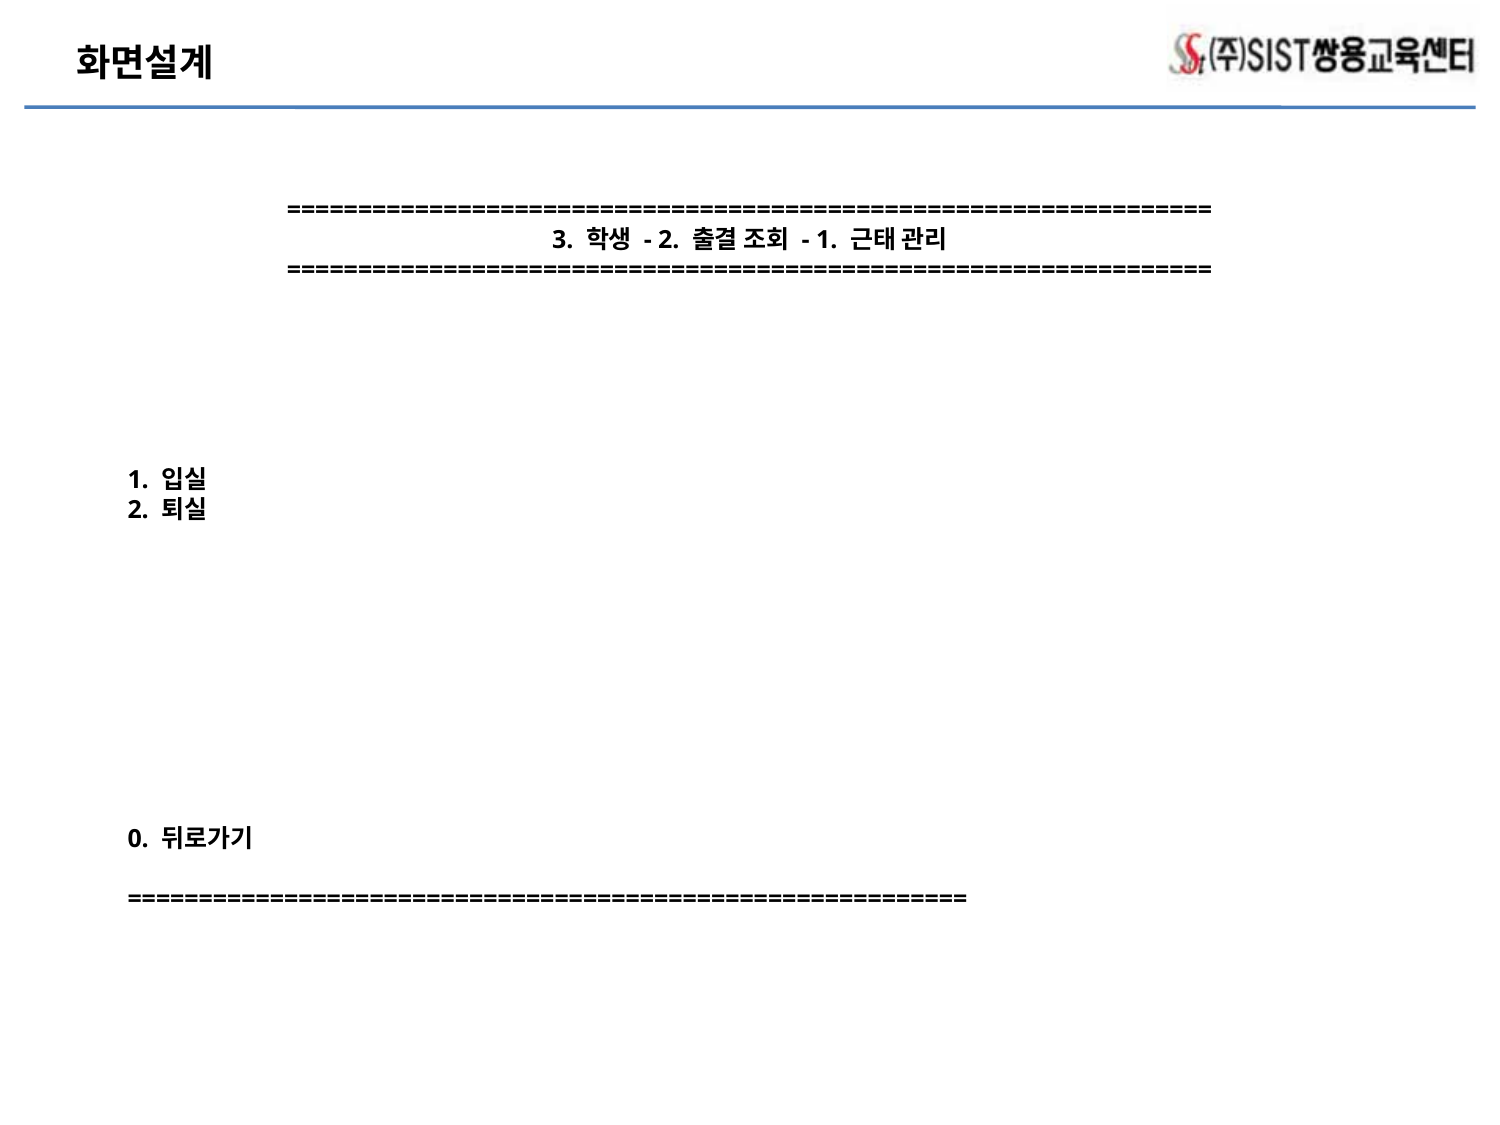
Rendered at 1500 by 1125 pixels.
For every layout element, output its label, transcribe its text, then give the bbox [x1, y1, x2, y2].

title ================================================================= 3. 학생 - 2. 출결 조회 - 1. 근태 관리 ================================================================= 1. 입실 2. 퇴실 0. 뒤로가기 =========================================================== [112, 117, 1388, 1020]
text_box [23, 31, 1476, 108]
picture [1166, 4, 1480, 92]
